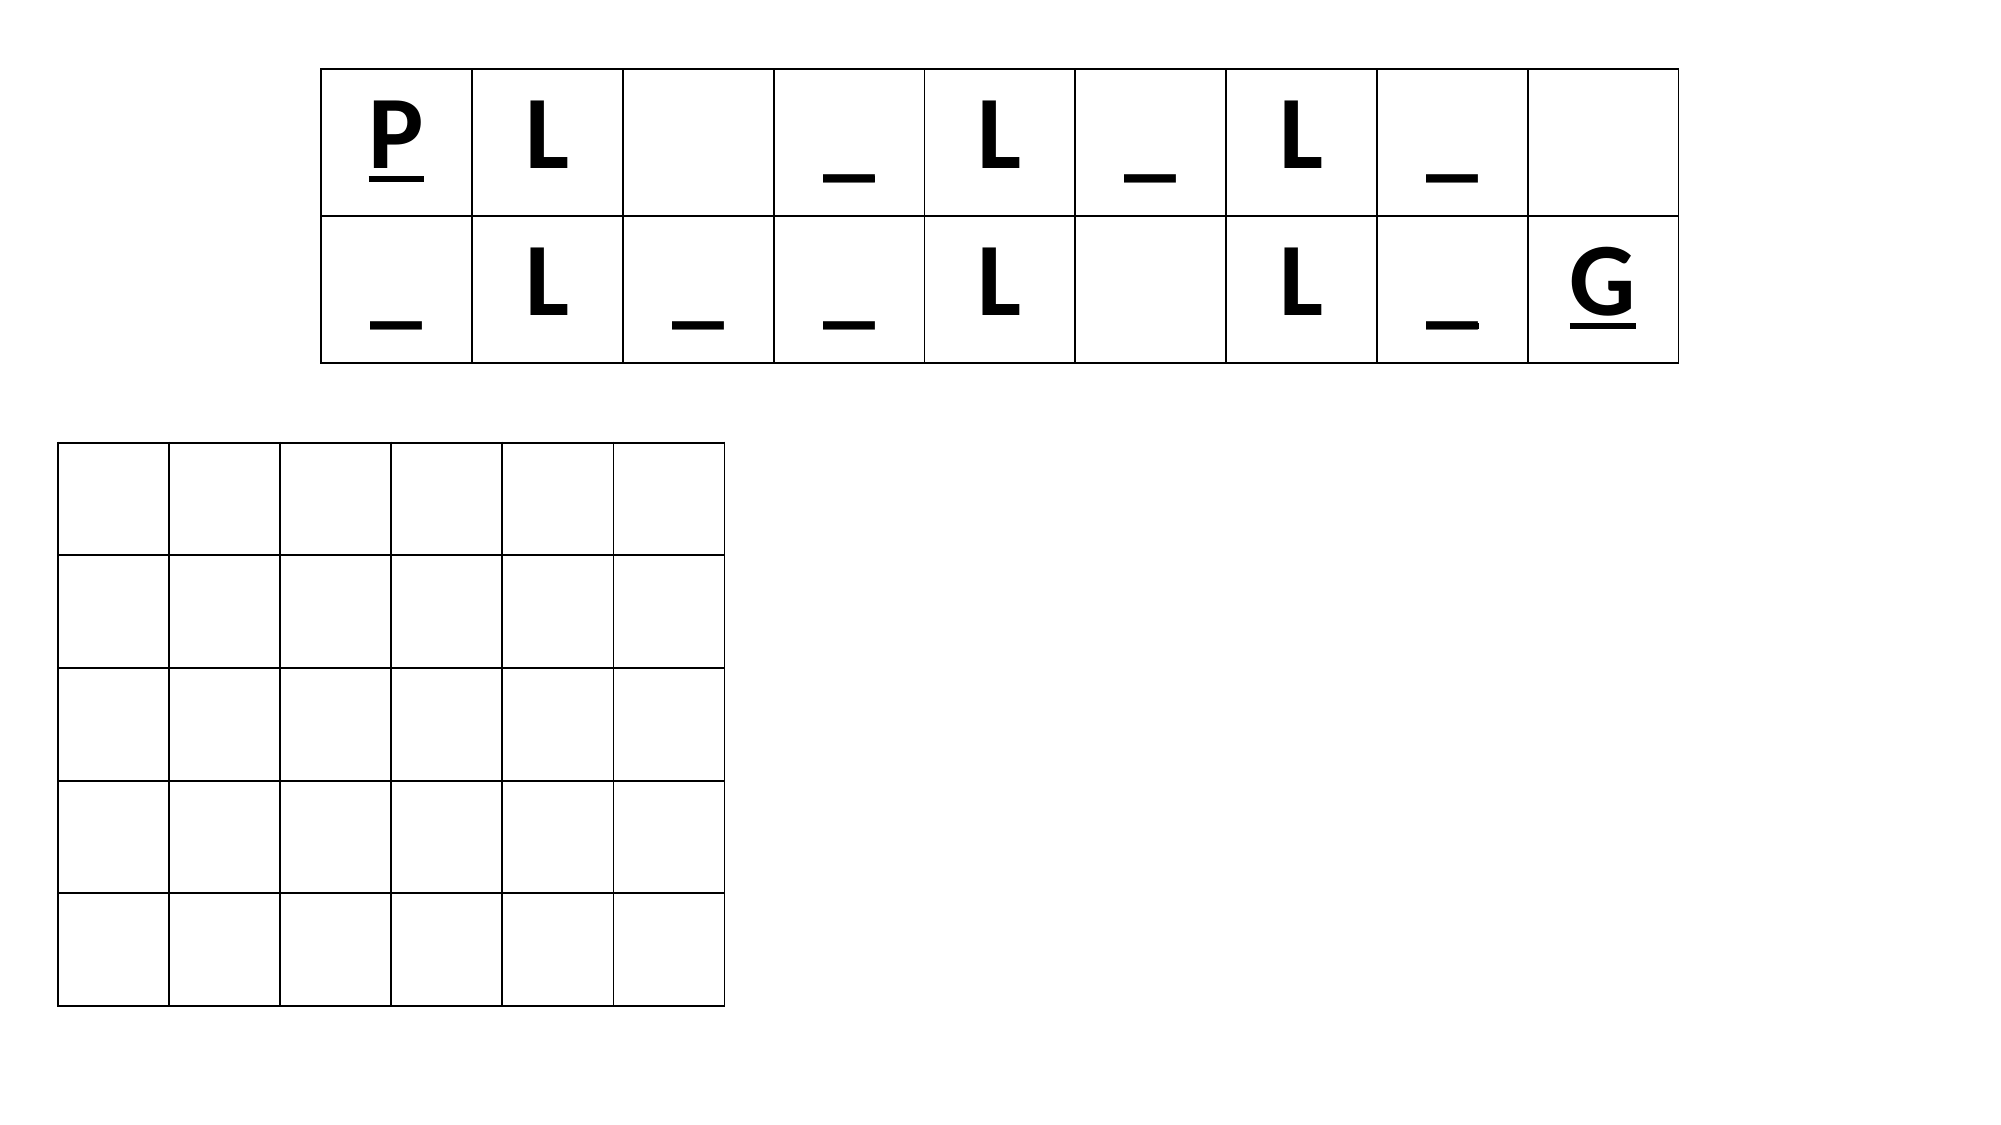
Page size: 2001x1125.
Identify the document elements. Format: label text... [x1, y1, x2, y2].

table_cell [1076, 217, 1225, 362]
table_header L [473, 70, 622, 215]
table_cell [281, 669, 390, 780]
table_cell [59, 669, 168, 780]
table_header [170, 444, 279, 554]
table_cell [503, 669, 613, 780]
table_cell [170, 556, 279, 667]
table_header _ [1076, 70, 1225, 215]
table_header [59, 444, 168, 554]
table_cell [170, 669, 279, 780]
table_cell [281, 894, 390, 1005]
table_cell [614, 782, 724, 892]
table_header L [925, 70, 1074, 215]
table_cell [614, 669, 724, 780]
table_cell [59, 556, 168, 667]
table_header [392, 444, 501, 554]
table_header L [1227, 70, 1376, 215]
table_cell [170, 894, 279, 1005]
table_cell _ [775, 217, 924, 362]
table_cell G [1529, 217, 1678, 362]
table_cell L [1227, 217, 1376, 362]
table_header _ [775, 70, 924, 215]
table_cell [281, 556, 390, 667]
table_cell [281, 782, 390, 892]
table_cell [392, 669, 501, 780]
table_cell [392, 894, 501, 1005]
table_cell [614, 894, 724, 1005]
table_cell _ [624, 217, 773, 362]
table_header [624, 70, 773, 215]
table_cell [392, 782, 501, 892]
table_header _ [1378, 70, 1527, 215]
table_header [1529, 70, 1678, 215]
table_header P [322, 70, 471, 215]
table_cell [59, 782, 168, 892]
table_cell [503, 782, 613, 892]
table_cell [392, 556, 501, 667]
table_cell [170, 782, 279, 892]
table_cell [503, 556, 613, 667]
table_header [281, 444, 390, 554]
table_cell _ [1378, 217, 1527, 362]
table_header [503, 444, 613, 554]
table_cell [503, 894, 613, 1005]
table_cell L [473, 217, 622, 362]
table_header [614, 444, 724, 554]
table_cell [59, 894, 168, 1005]
table_cell _ [322, 217, 471, 362]
table_cell [614, 556, 724, 667]
table_cell L [925, 217, 1074, 362]
